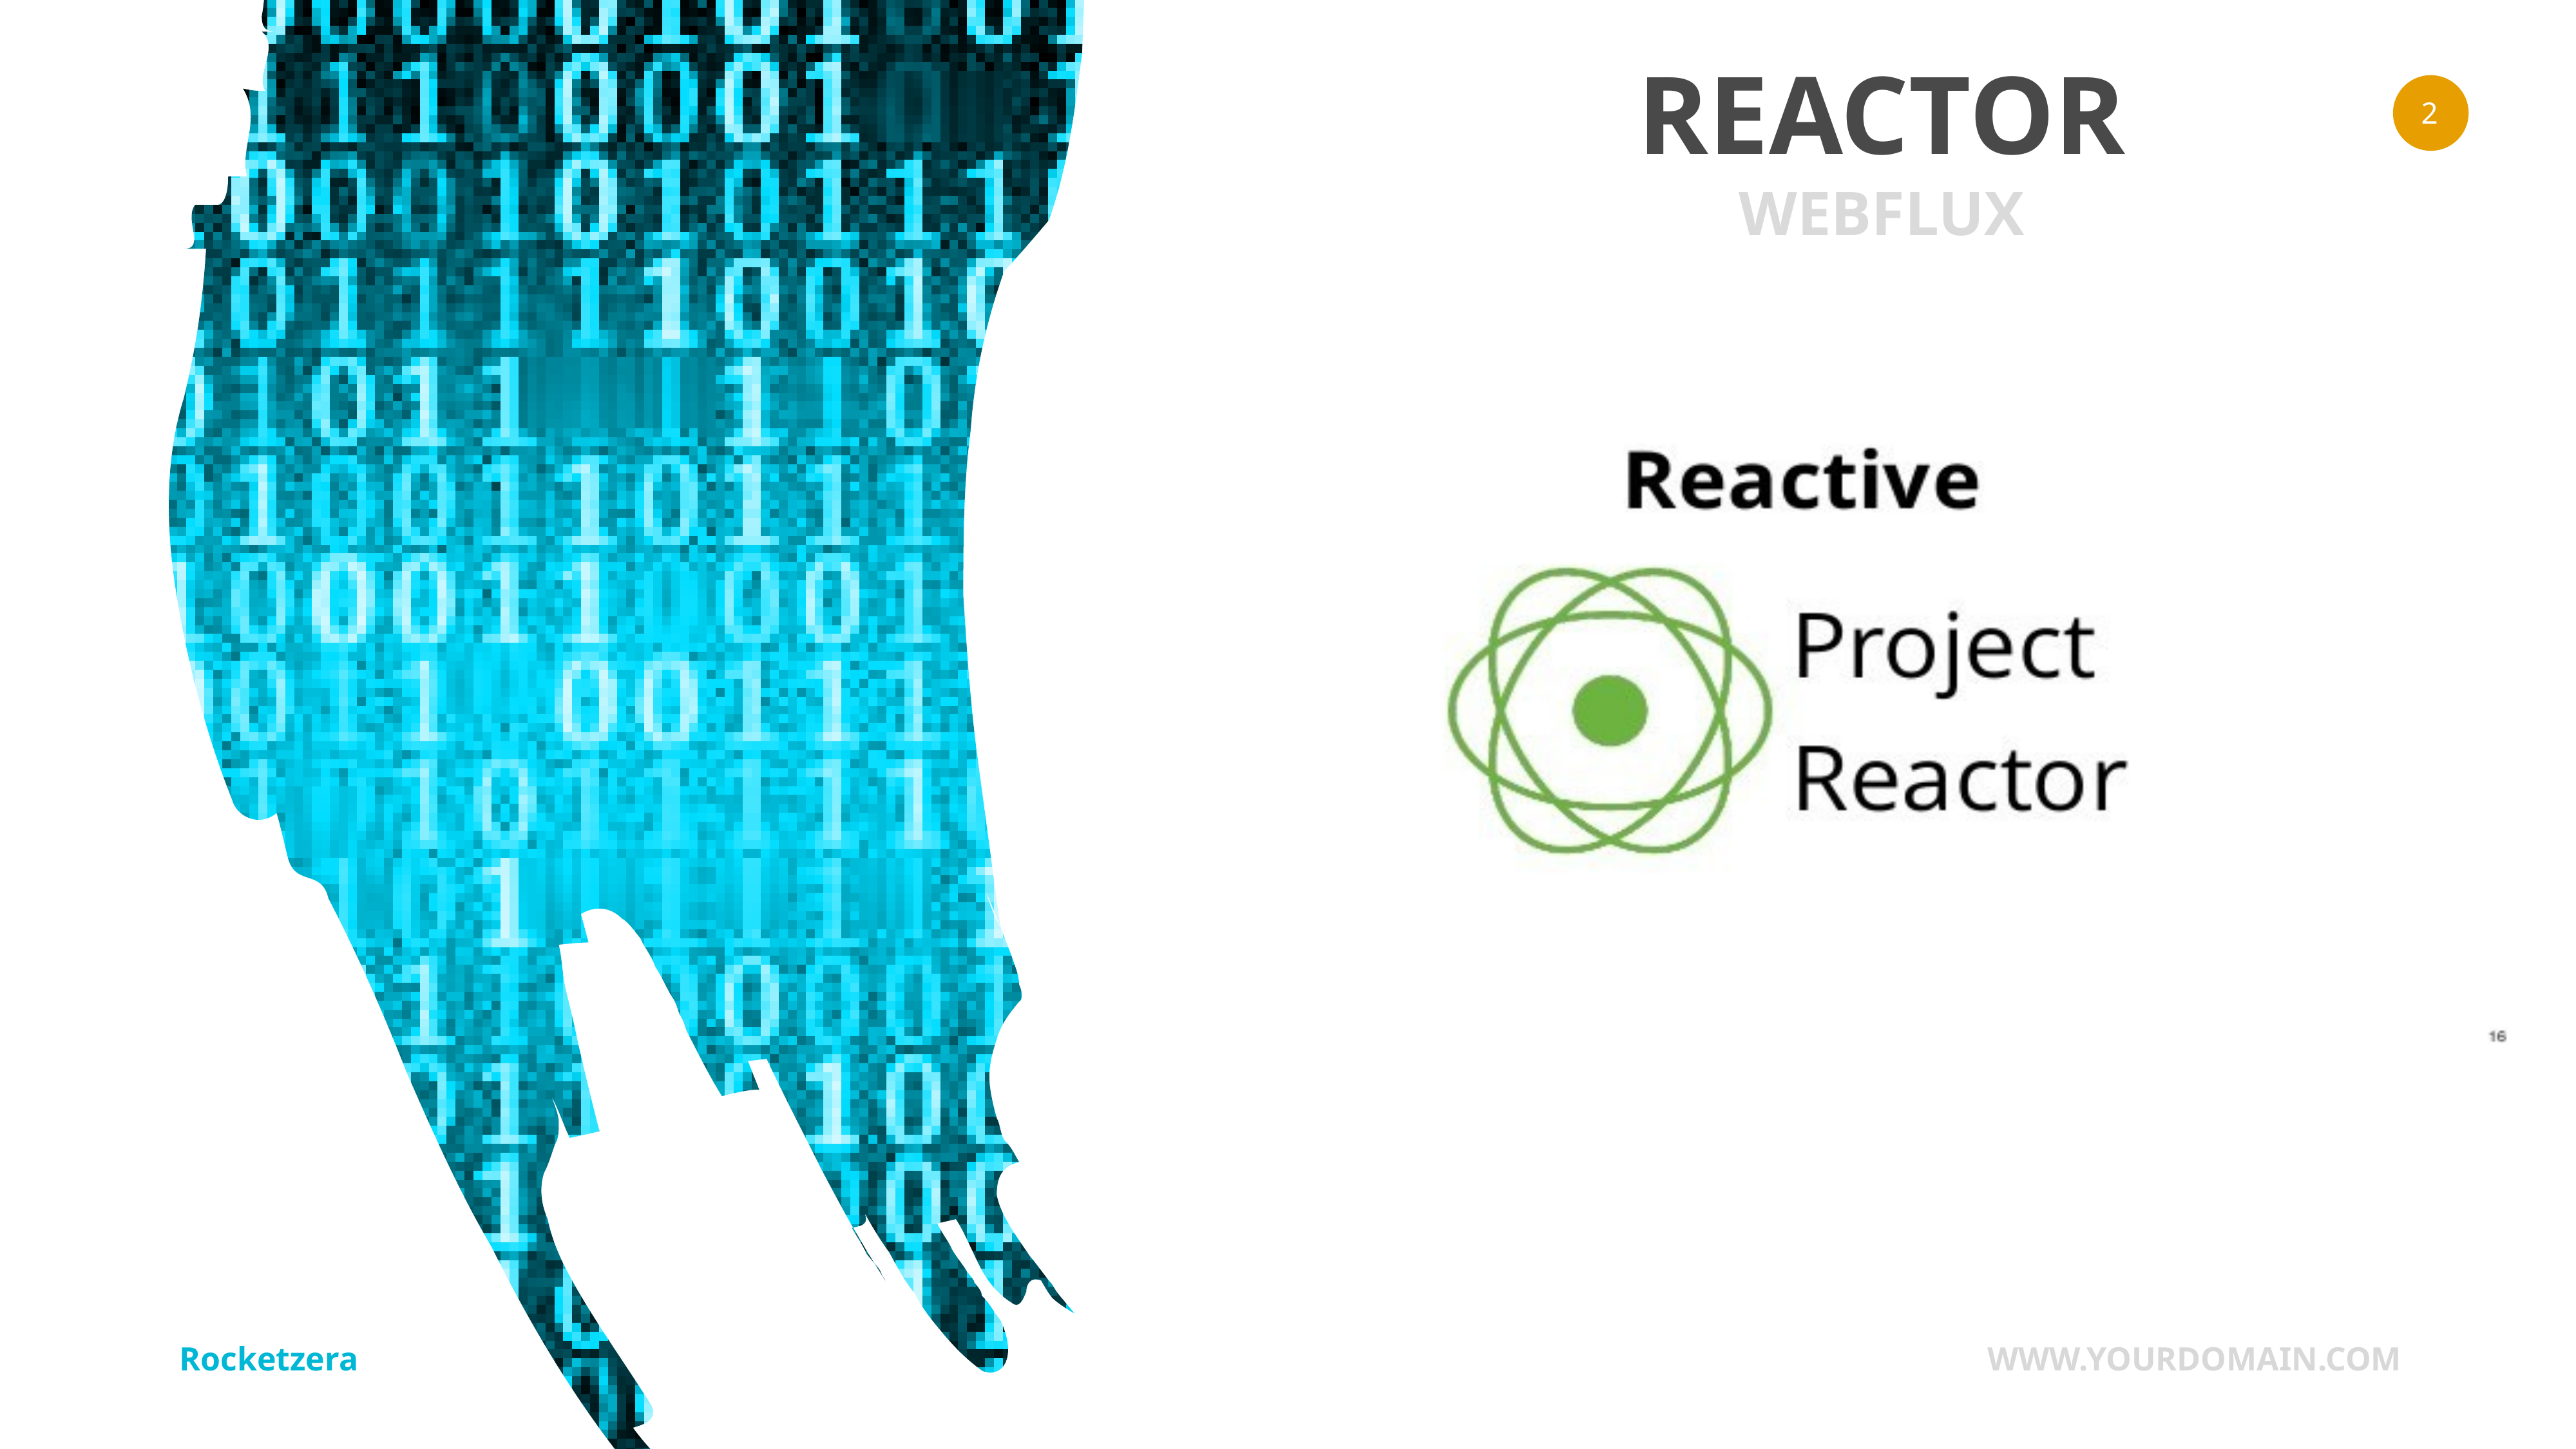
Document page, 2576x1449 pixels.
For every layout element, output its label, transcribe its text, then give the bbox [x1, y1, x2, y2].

text_box REACTOR [1436, 46, 2327, 176]
picture [168, 0, 2521, 1449]
text_box WEBFLUX [1543, 170, 2220, 253]
